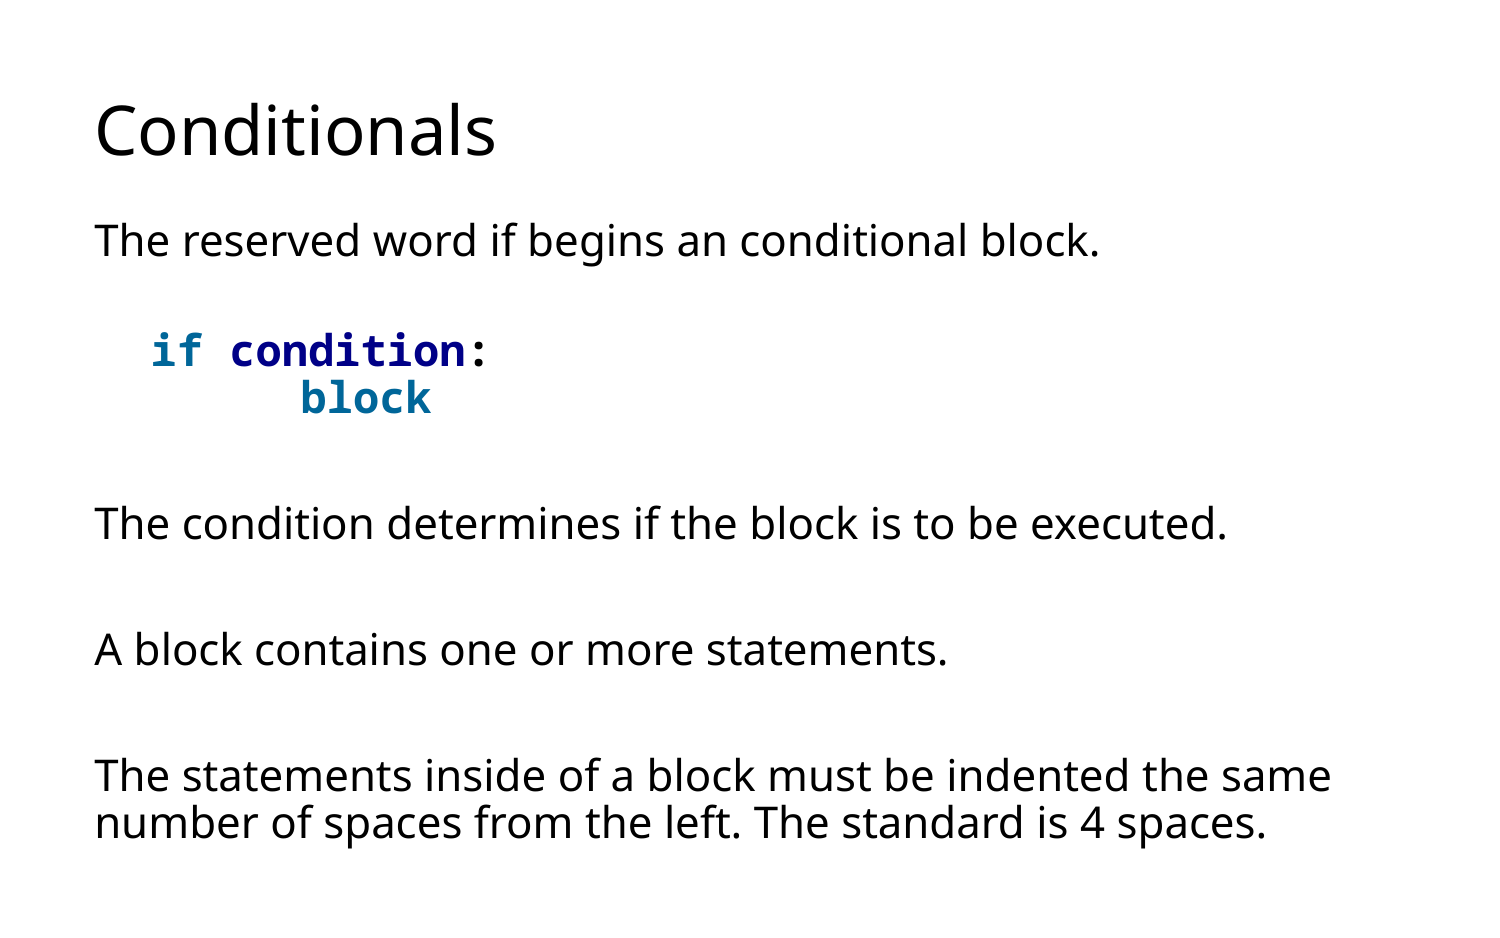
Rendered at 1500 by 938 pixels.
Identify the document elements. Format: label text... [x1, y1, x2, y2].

list The reserved word if begins an conditional block. if condition: block The condition determines if the block is to be executed. A block contains one or more statements. The statements inside of a block must be indented the same number of spaces from the left. The standard is 4 spaces. [79, 211, 1401, 876]
title Conditionals [79, 76, 1237, 189]
